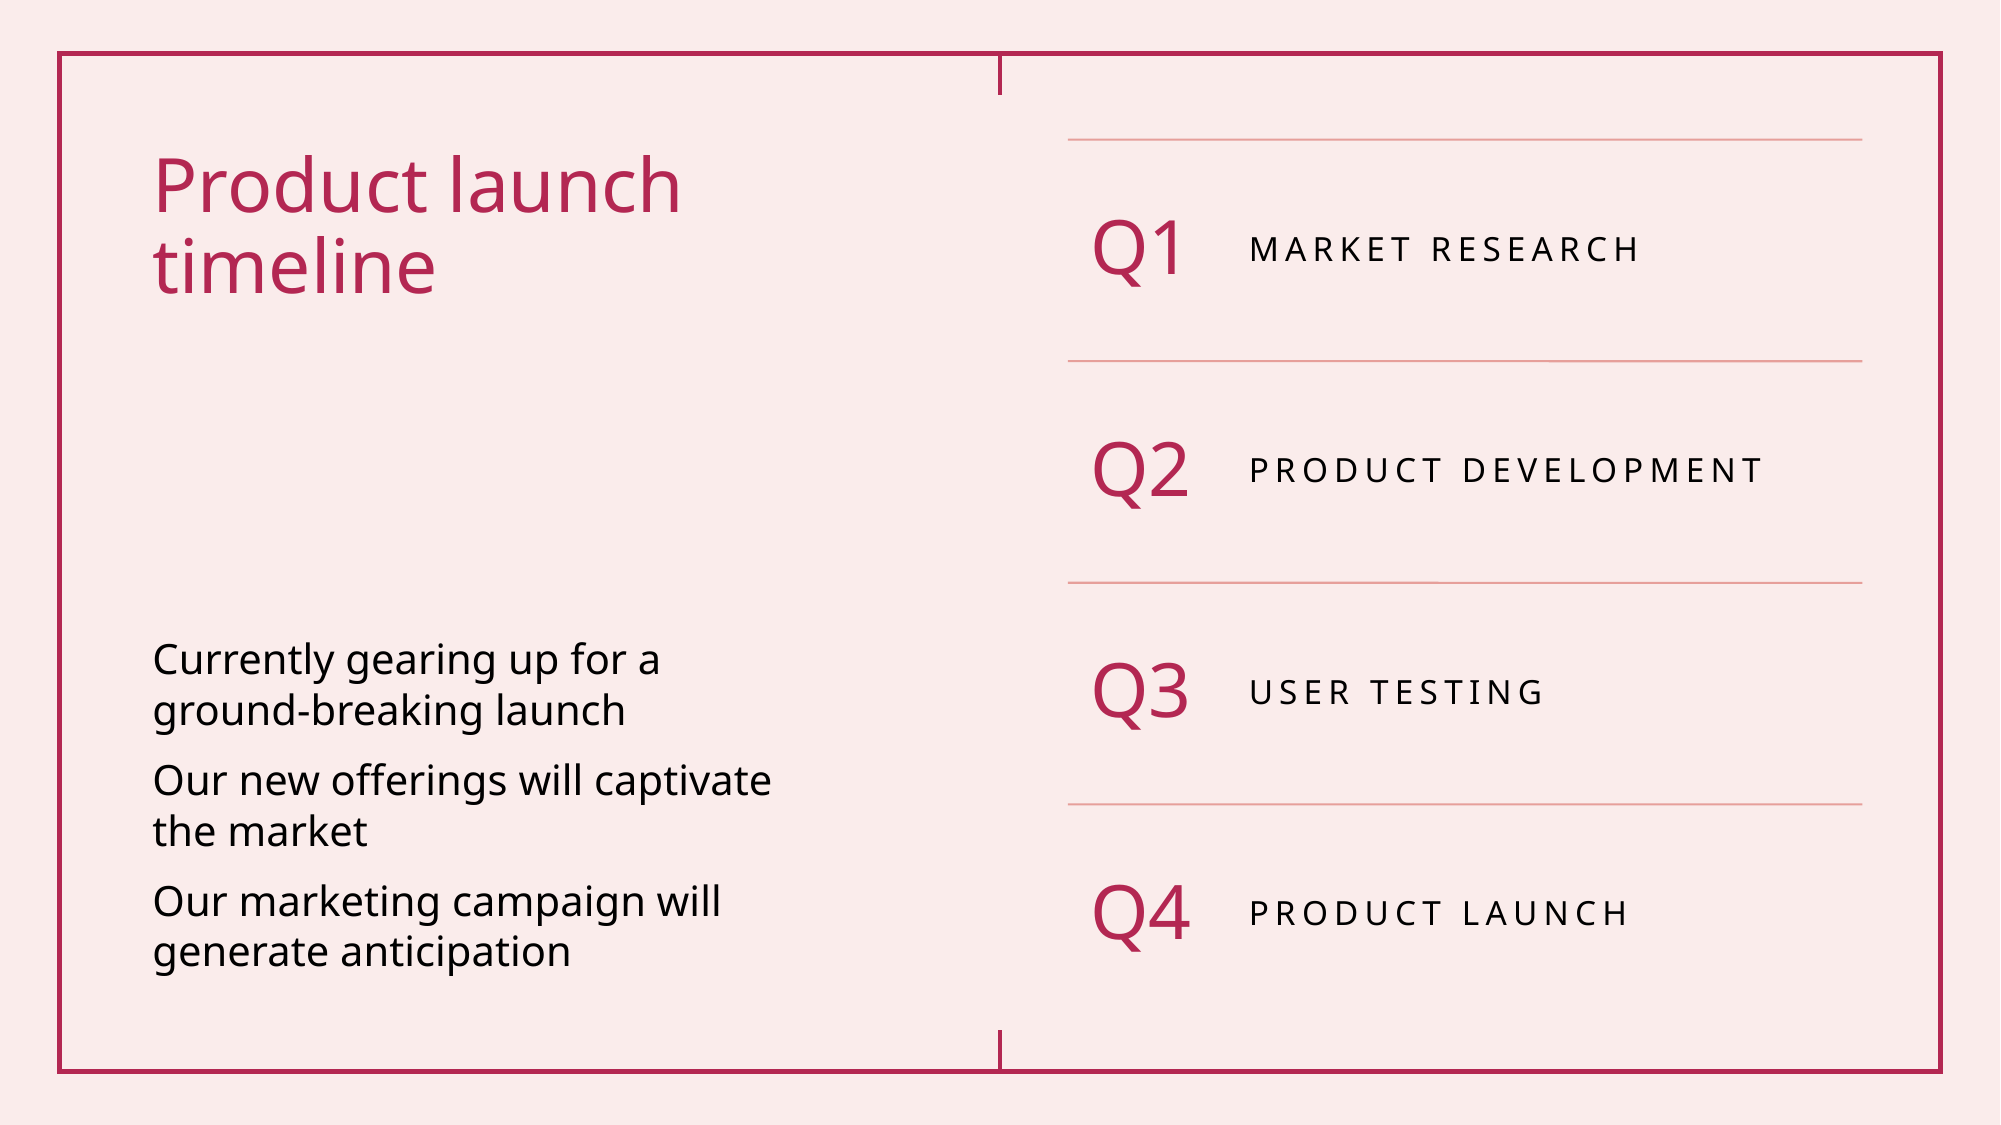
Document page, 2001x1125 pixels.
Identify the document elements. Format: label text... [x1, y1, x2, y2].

title Product launch timeline [137, 139, 933, 598]
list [1067, 139, 1863, 1027]
list Currently gearing up for a ground-breaking launch Our new offerings will captivate the market Our marketing campaign will generate anticipation [137, 625, 941, 985]
